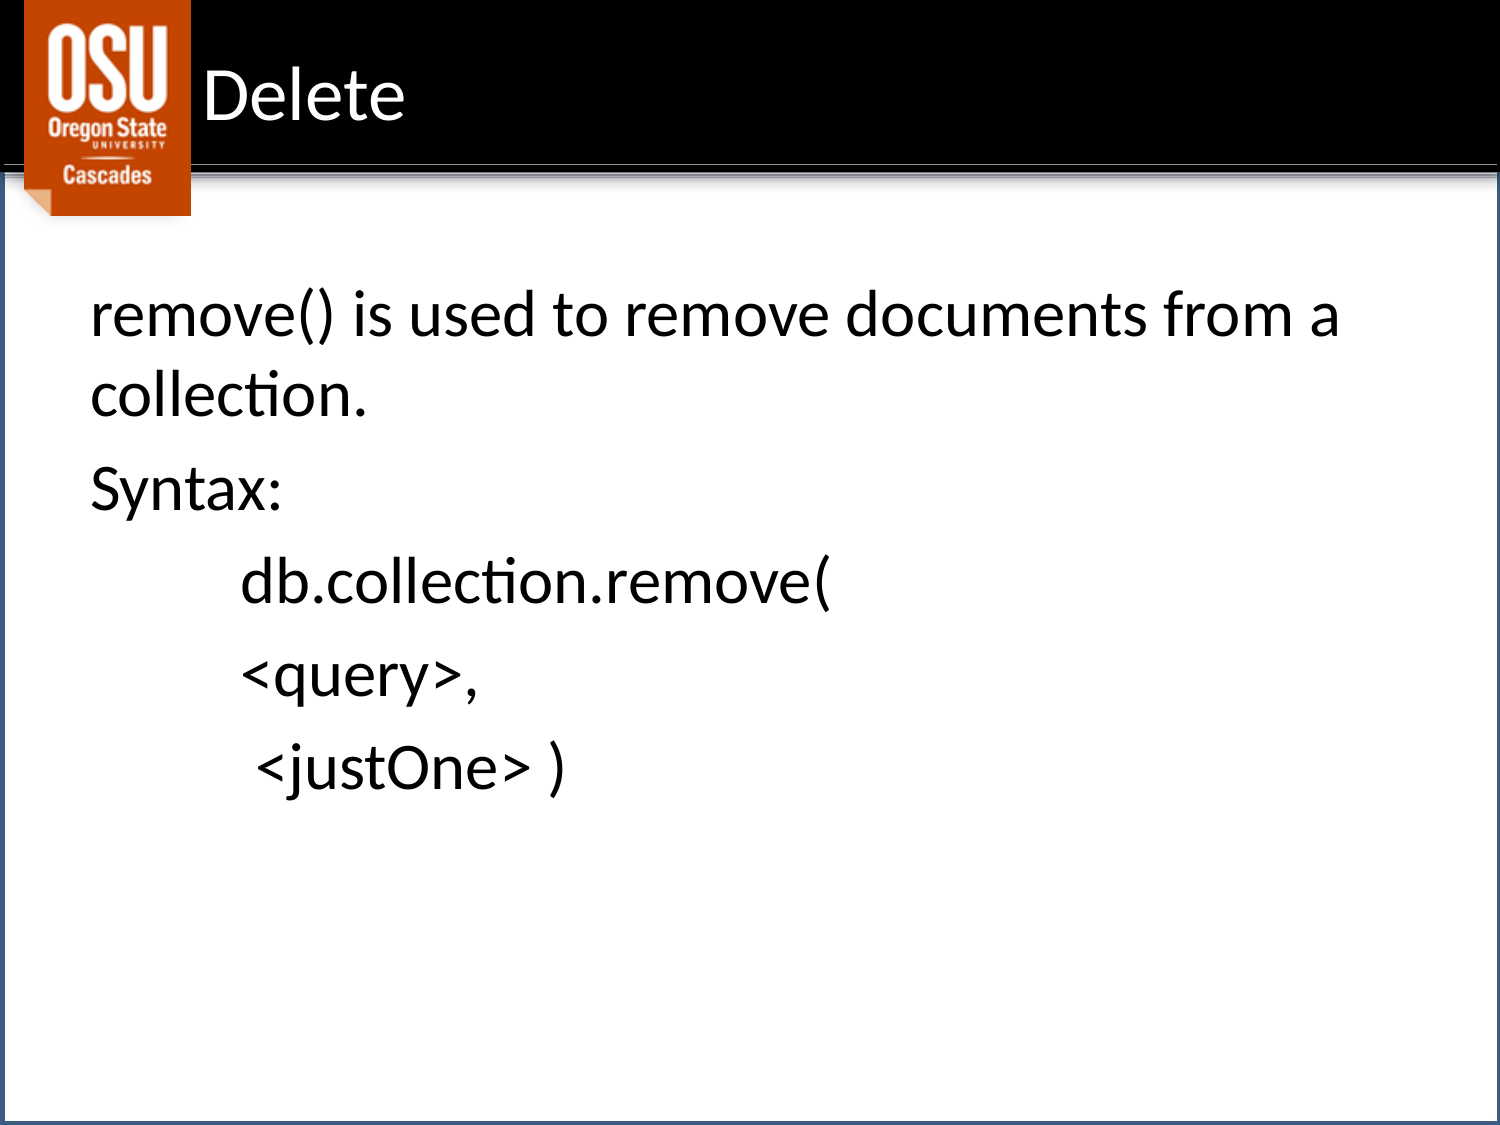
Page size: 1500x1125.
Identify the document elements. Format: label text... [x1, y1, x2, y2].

title Delete [187, 0, 1425, 184]
picture [0, 0, 1500, 1125]
list remove() is used to remove documents from a collection. Syntax: db.collection.remove( <query>, <justOne> ) [75, 262, 1425, 1005]
